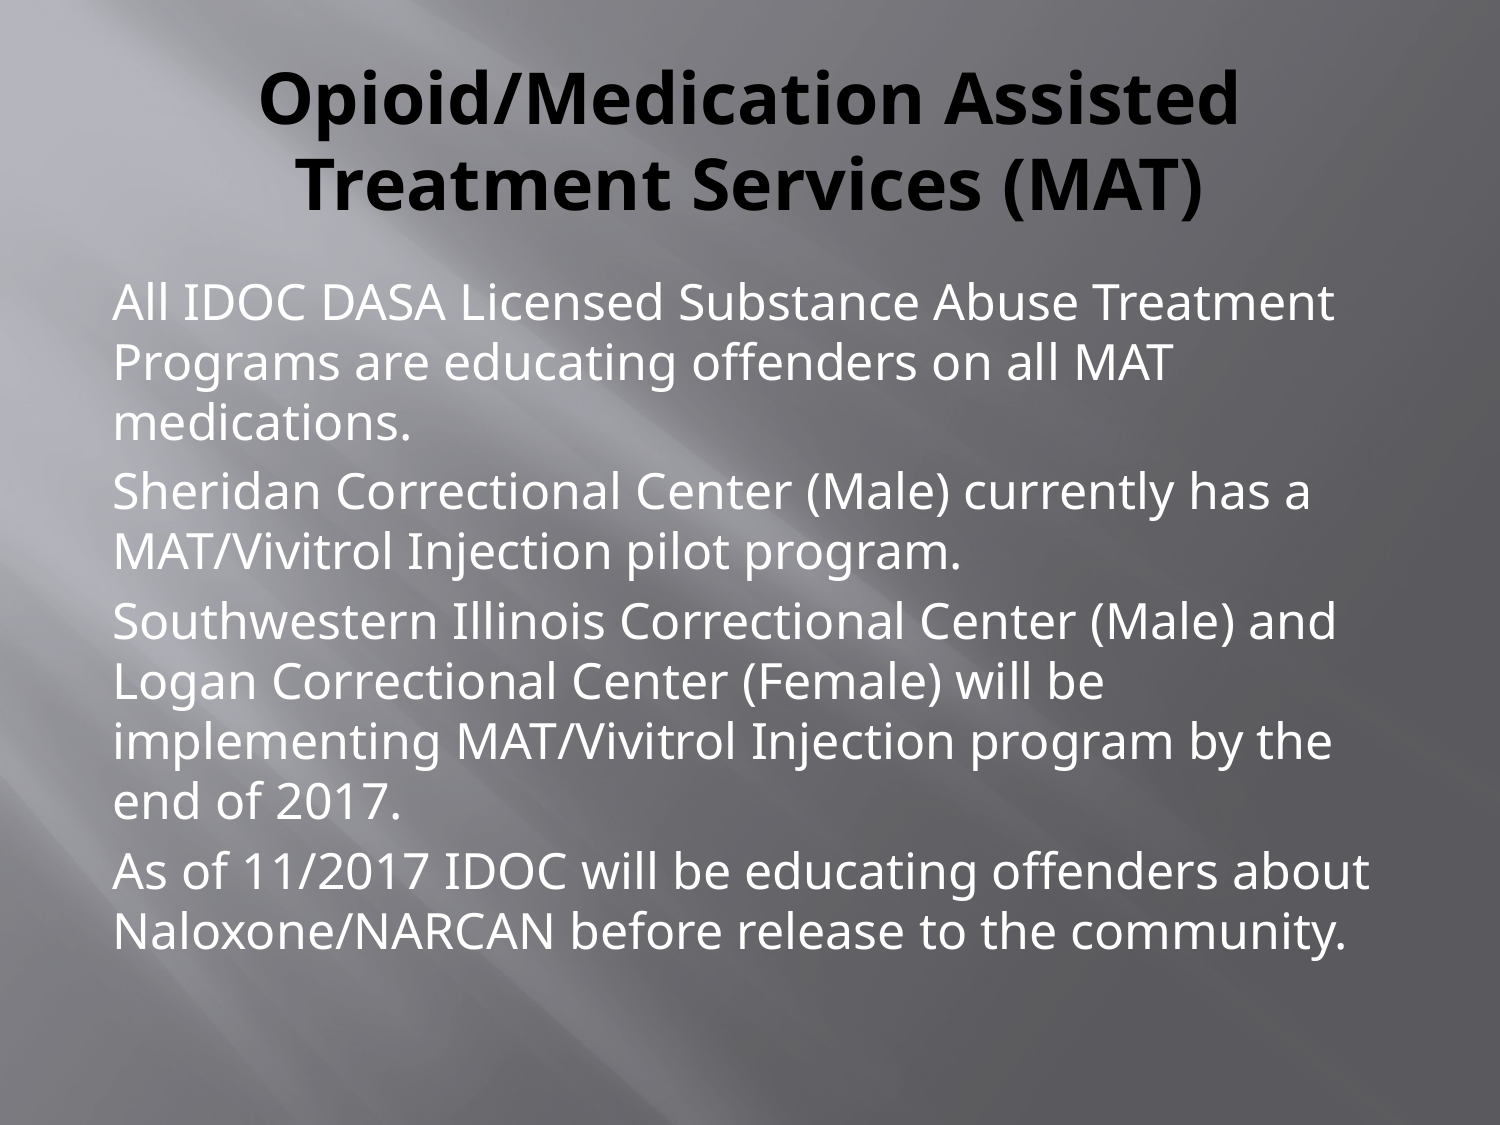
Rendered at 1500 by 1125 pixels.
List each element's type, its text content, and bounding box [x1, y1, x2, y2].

list All IDOC DASA Licensed Substance Abuse Treatment Programs are educating offenders on all MAT medications. Sheridan Correctional Center (Male) currently has a MAT/Vivitrol Injection pilot program. Southwestern Illinois Correctional Center (Male) and Logan Correctional Center (Female) will be implementing MAT/Vivitrol Injection program by the end of 2017. As of 11/2017 IDOC will be educating offenders about Naloxone/NARCAN before release to the community. [75, 262, 1425, 1035]
title Opioid/Medication Assisted Treatment Services (MAT) [75, 45, 1425, 233]
